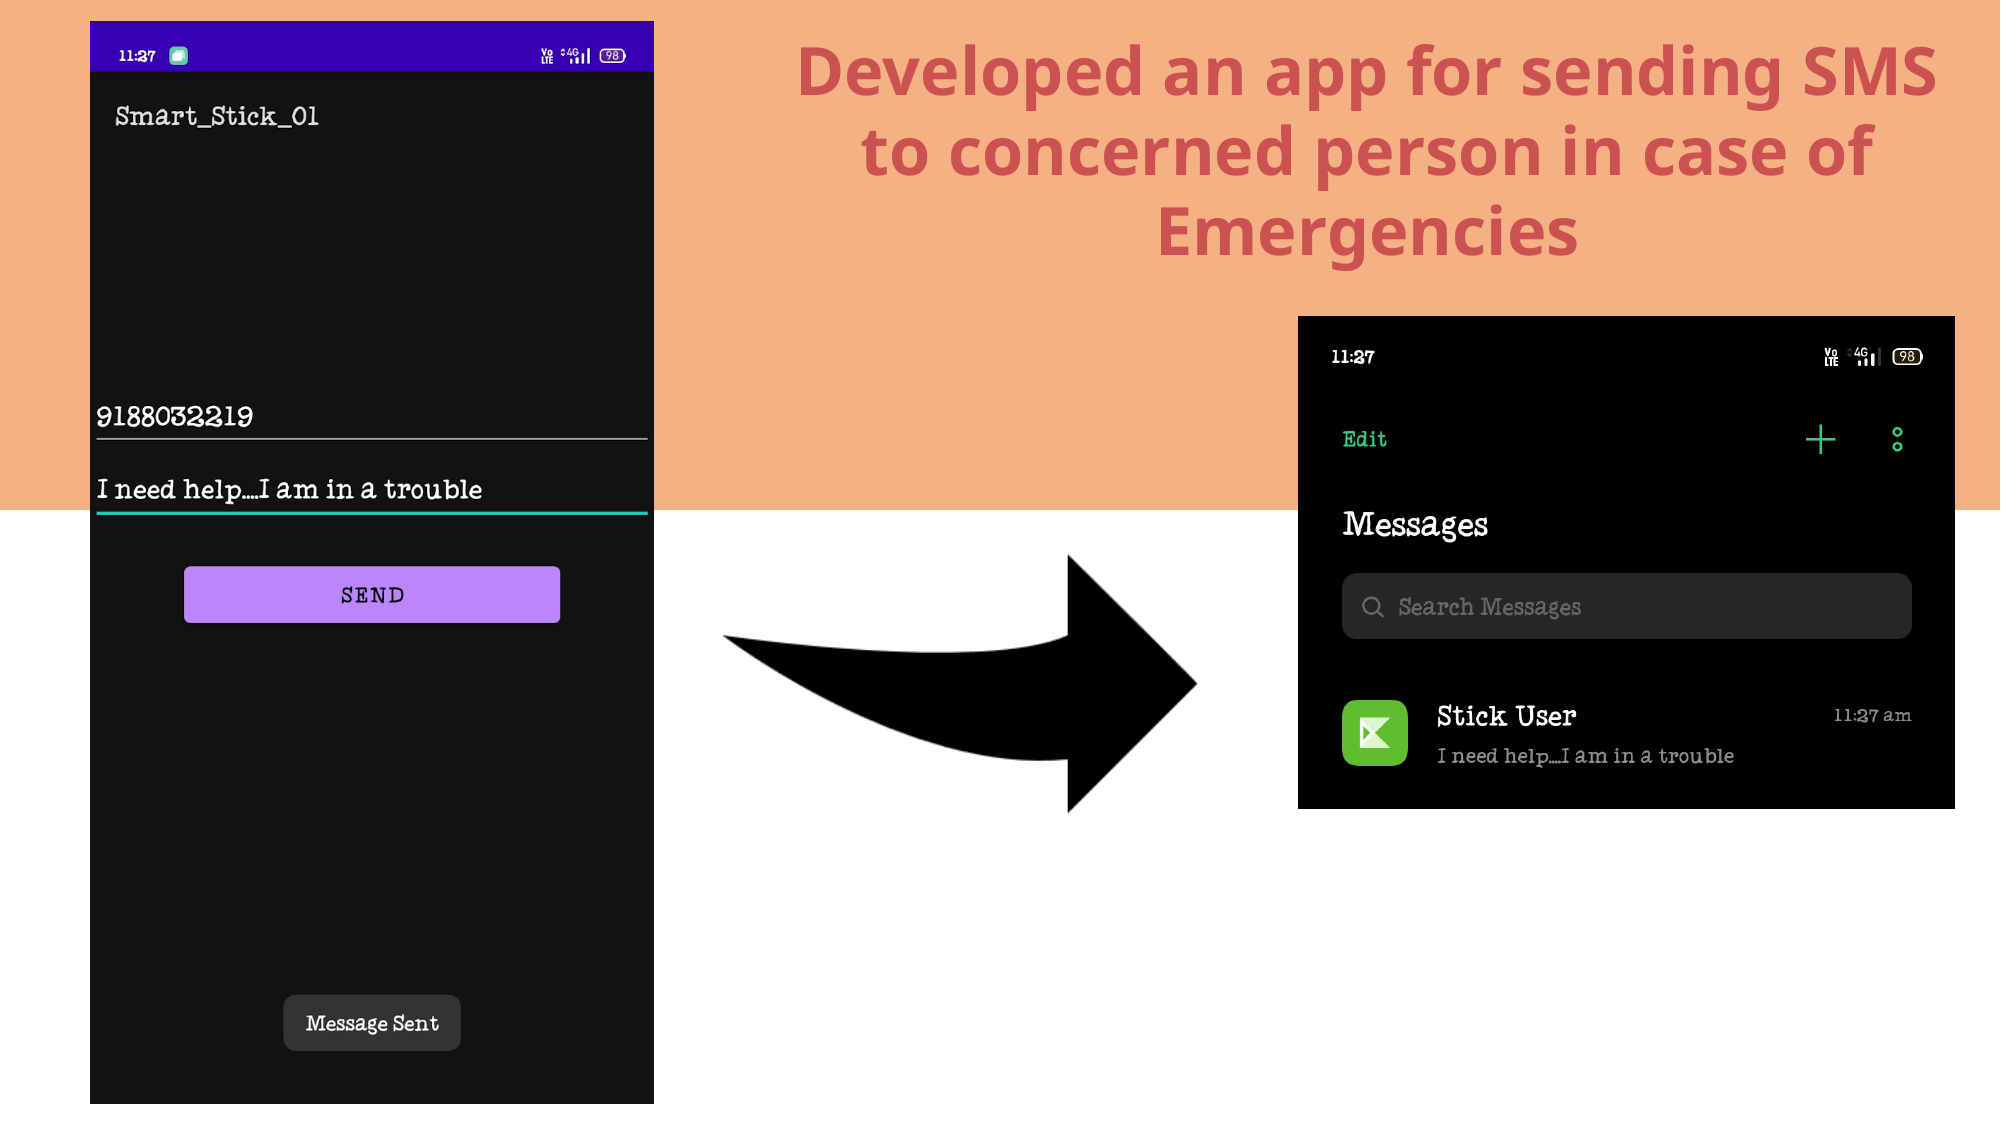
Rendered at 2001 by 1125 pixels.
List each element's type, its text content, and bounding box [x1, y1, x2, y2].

text_box Developed an app for sending SMS to concerned person in case of Emergencies [780, 21, 1955, 356]
picture [701, 425, 1219, 943]
text_box [0, 0, 2000, 511]
picture [90, 21, 654, 1104]
picture [1297, 316, 1955, 809]
